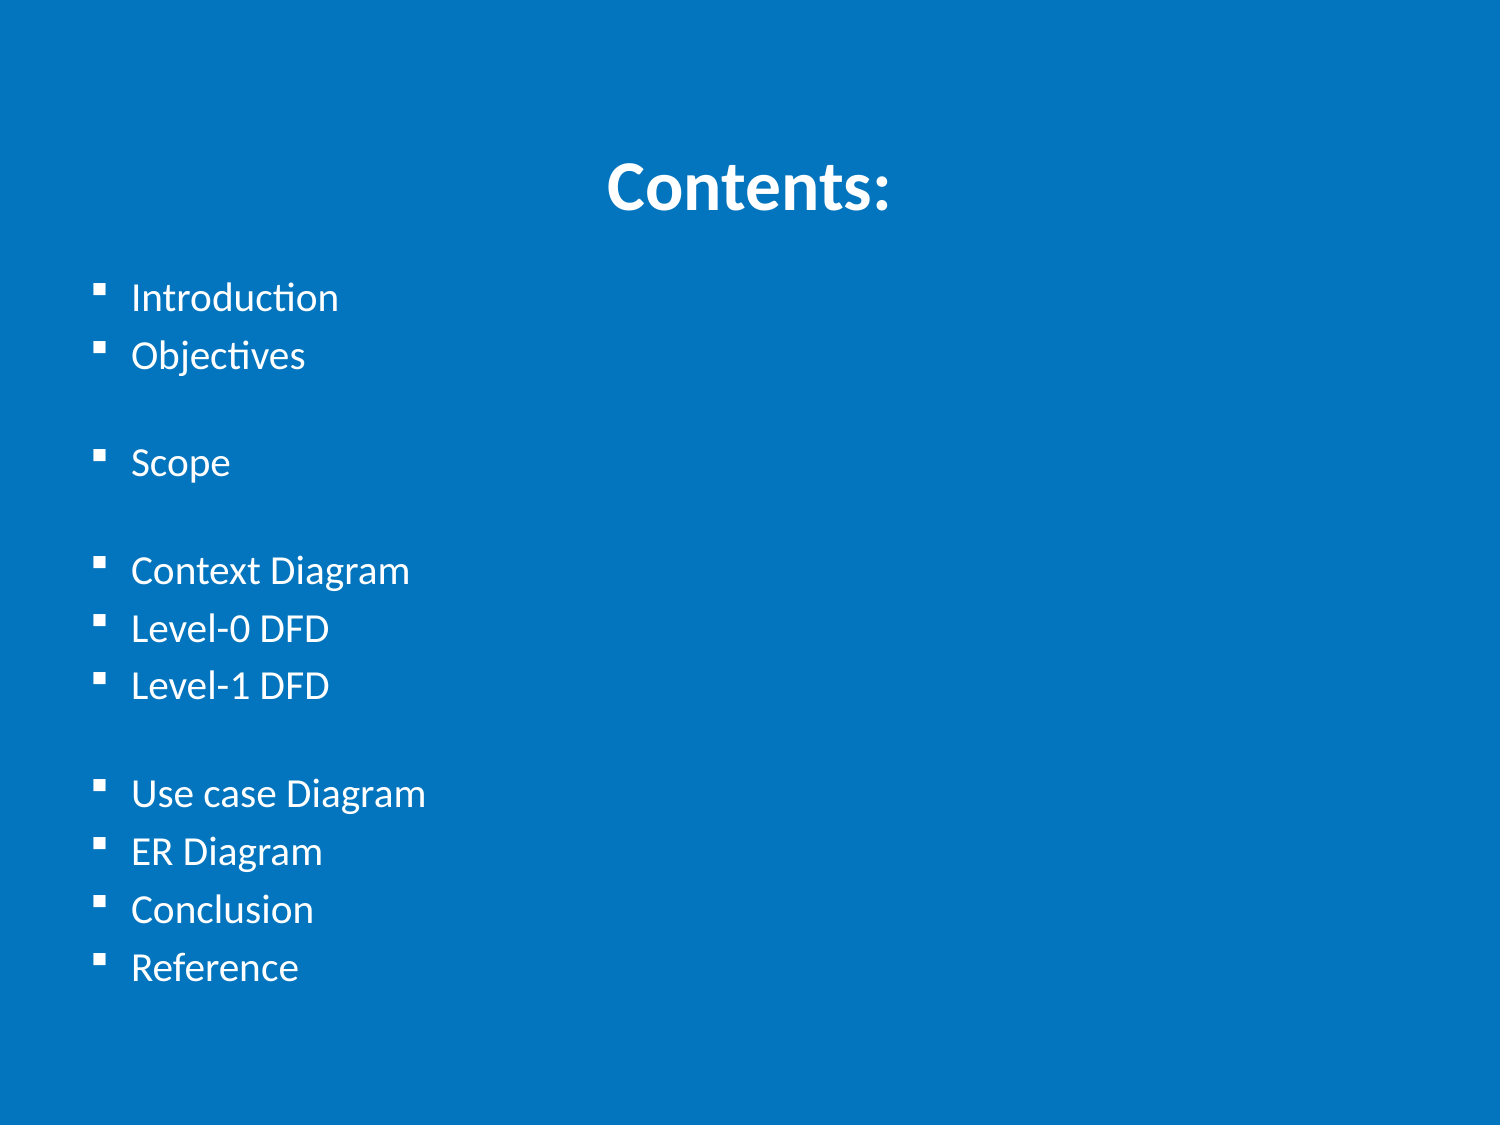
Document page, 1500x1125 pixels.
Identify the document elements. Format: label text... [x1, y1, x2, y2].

title Contents: [75, 45, 1425, 233]
list Introduction Objectives Scope Context Diagram Level-0 DFD Level-1 DFD Use case Diagram ER Diagram Conclusion Reference [75, 262, 1425, 1005]
